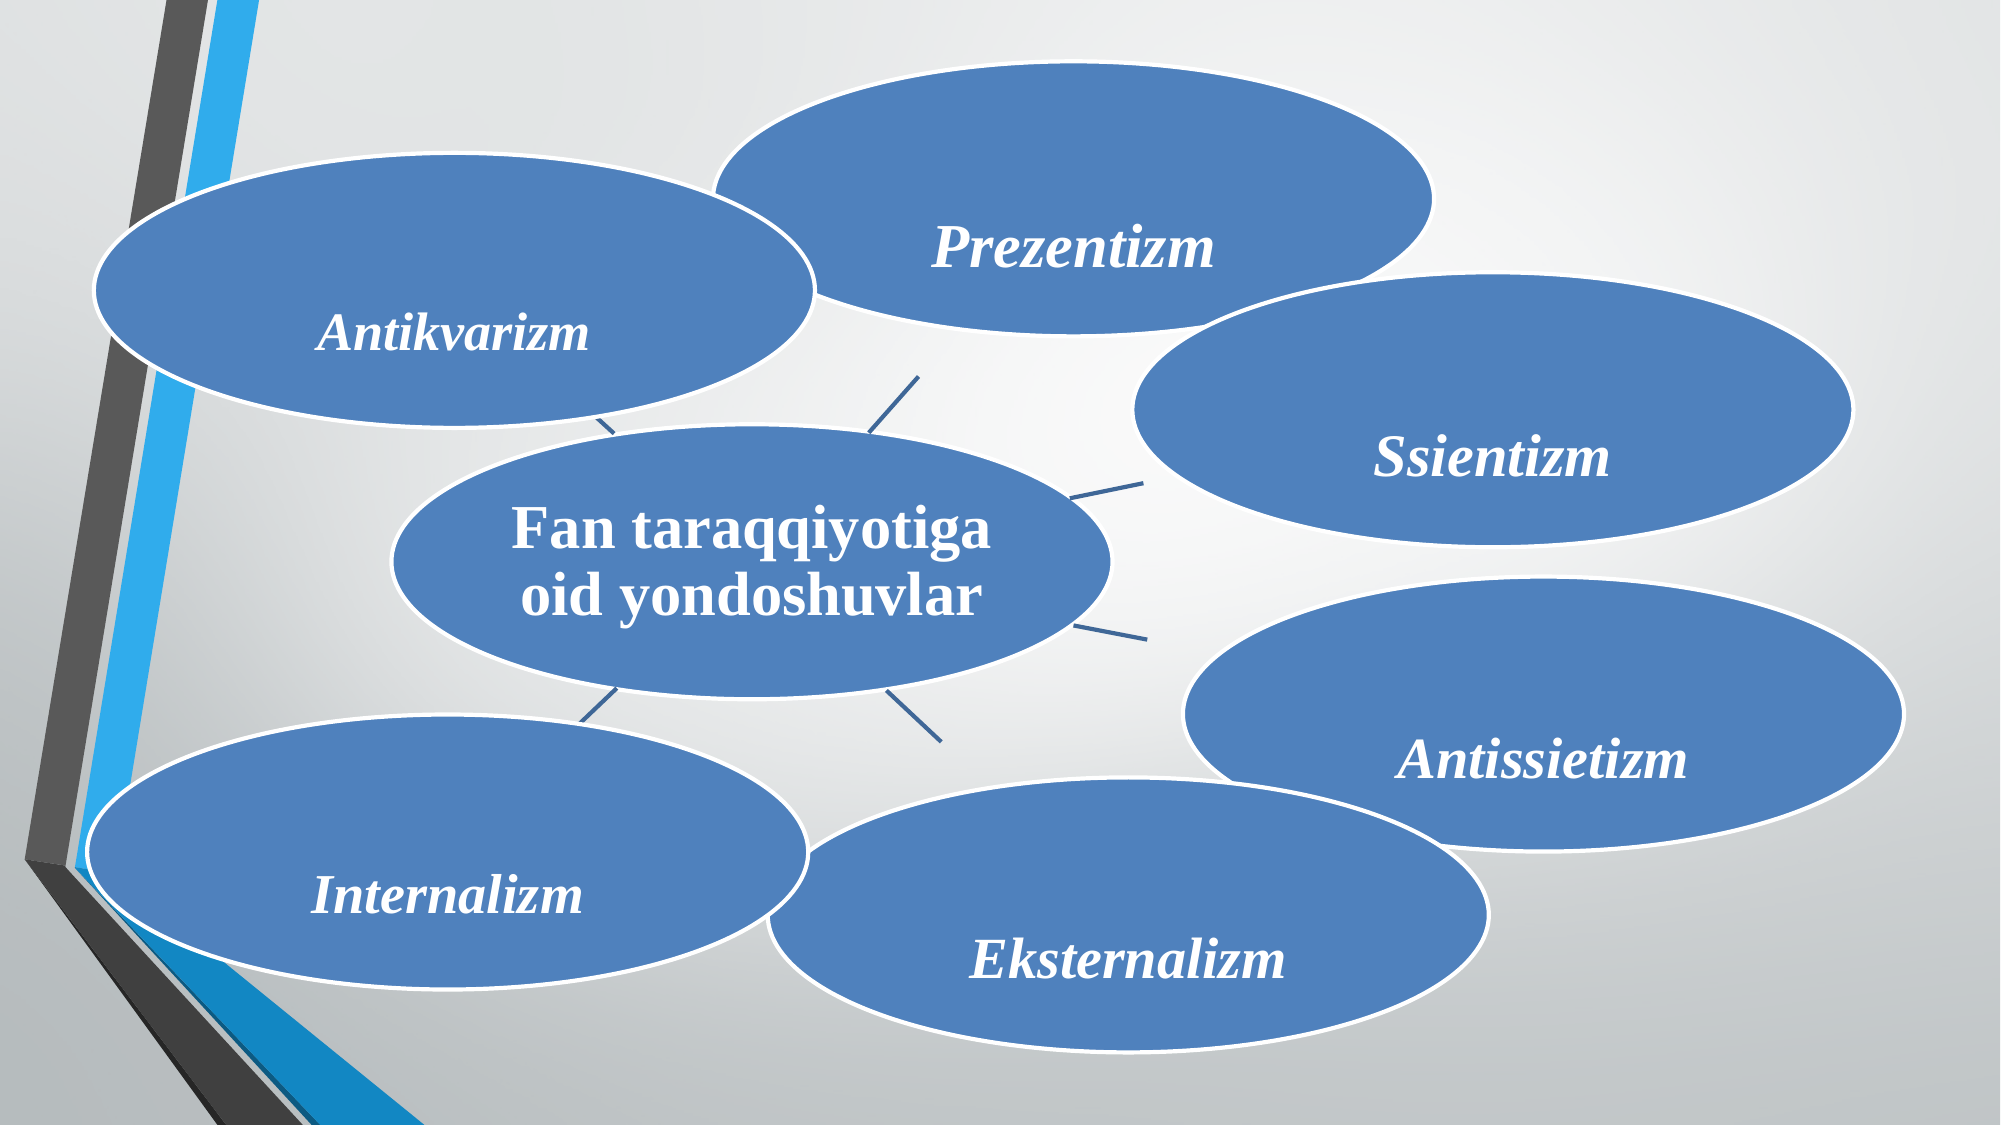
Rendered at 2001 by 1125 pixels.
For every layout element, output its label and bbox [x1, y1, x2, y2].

text_box [86, 61, 1905, 1053]
